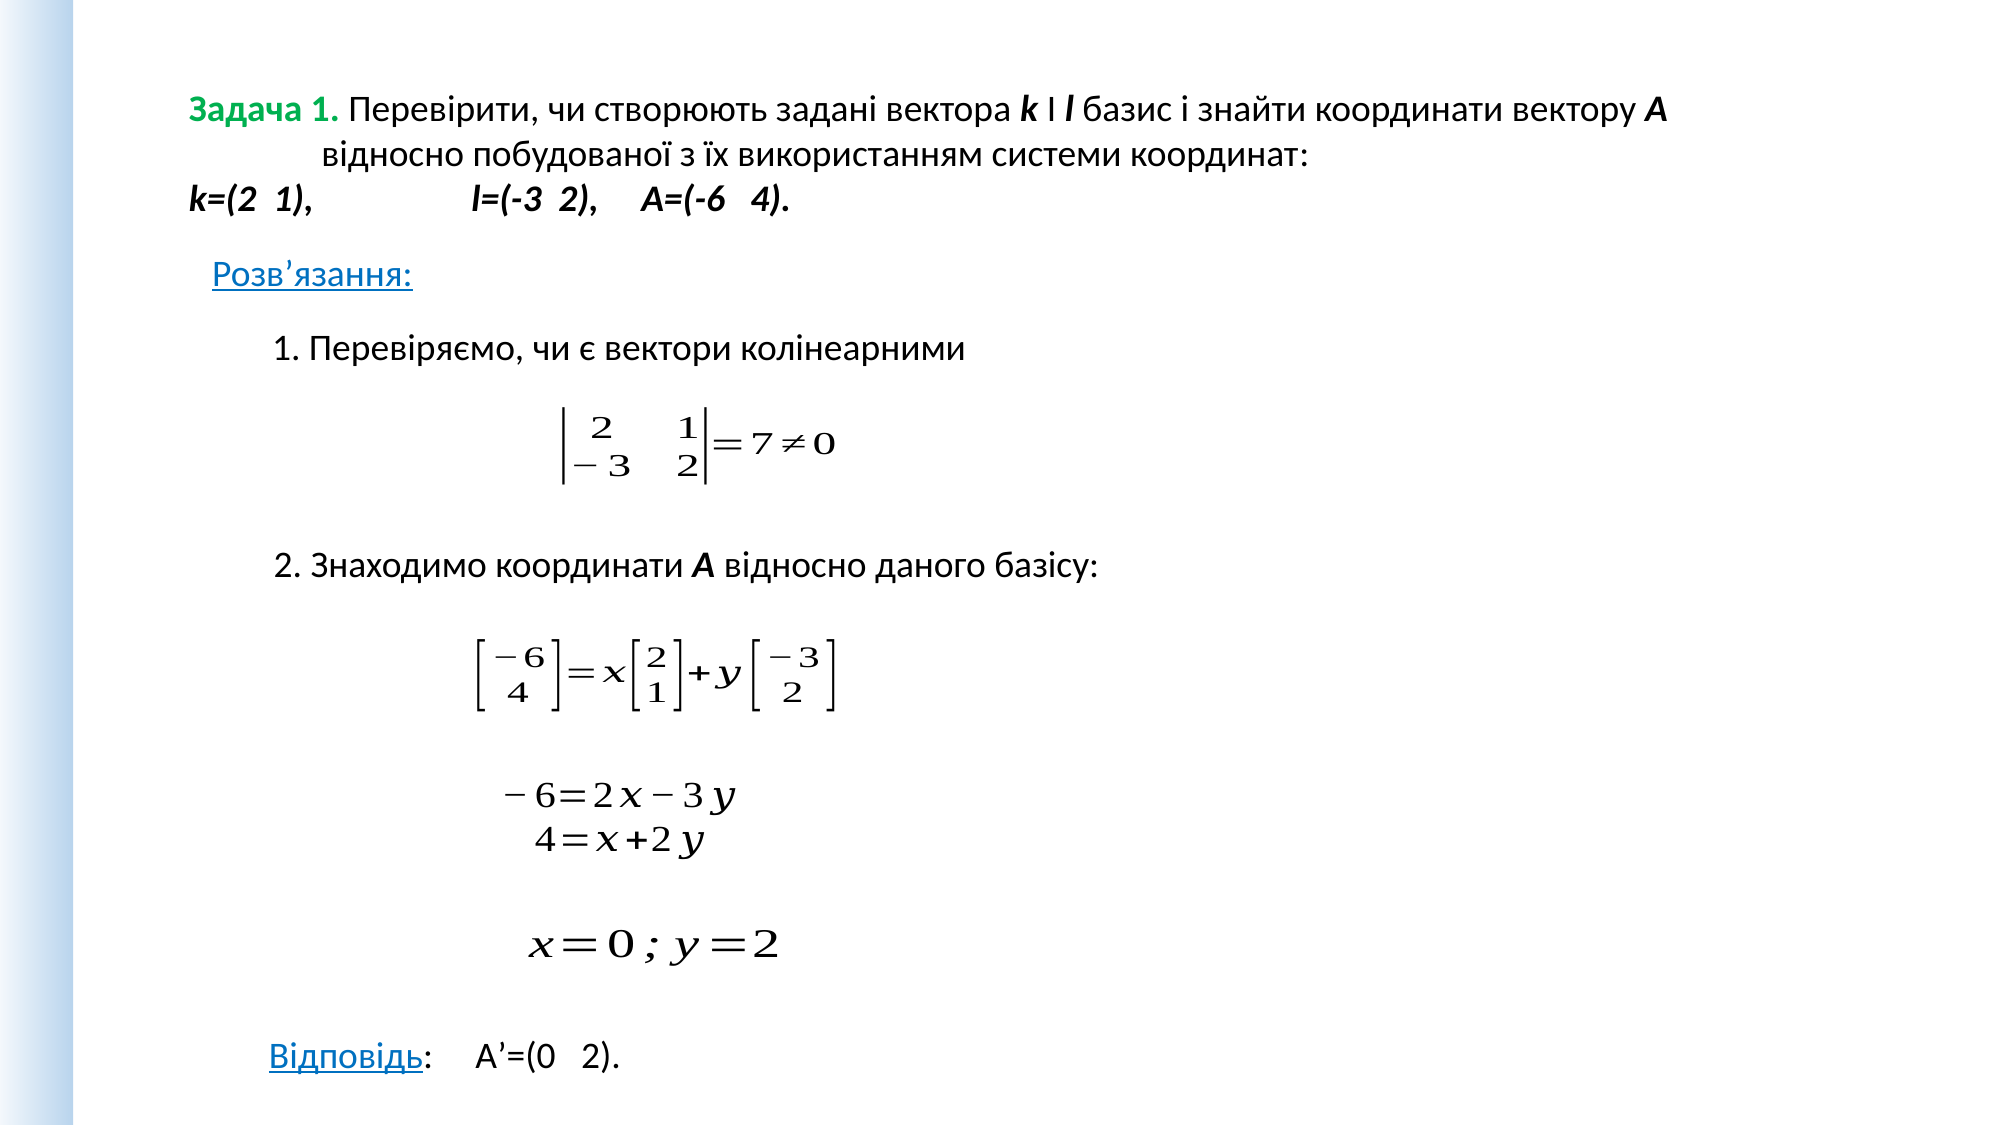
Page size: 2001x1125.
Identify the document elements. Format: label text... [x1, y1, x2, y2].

text_box [0, 0, 74, 1125]
text_box 2. Знаходимо координати А відносно даного базісу: [258, 532, 1124, 592]
text_box Задача 1. Перевірити, чи створюють задані вектора k I l базис і знайти координати вектору А відносно побудованої з їх використанням системи координат: k=(2 1), l=(-3 2), A=(-6 4). [174, 76, 1823, 227]
text_box Розв’язання: [197, 241, 651, 302]
text_box 1. Перевіряємо, чи є вектори колінеарними [257, 315, 982, 376]
text_box Відповідь: А’=(0 2). [254, 1023, 957, 1084]
